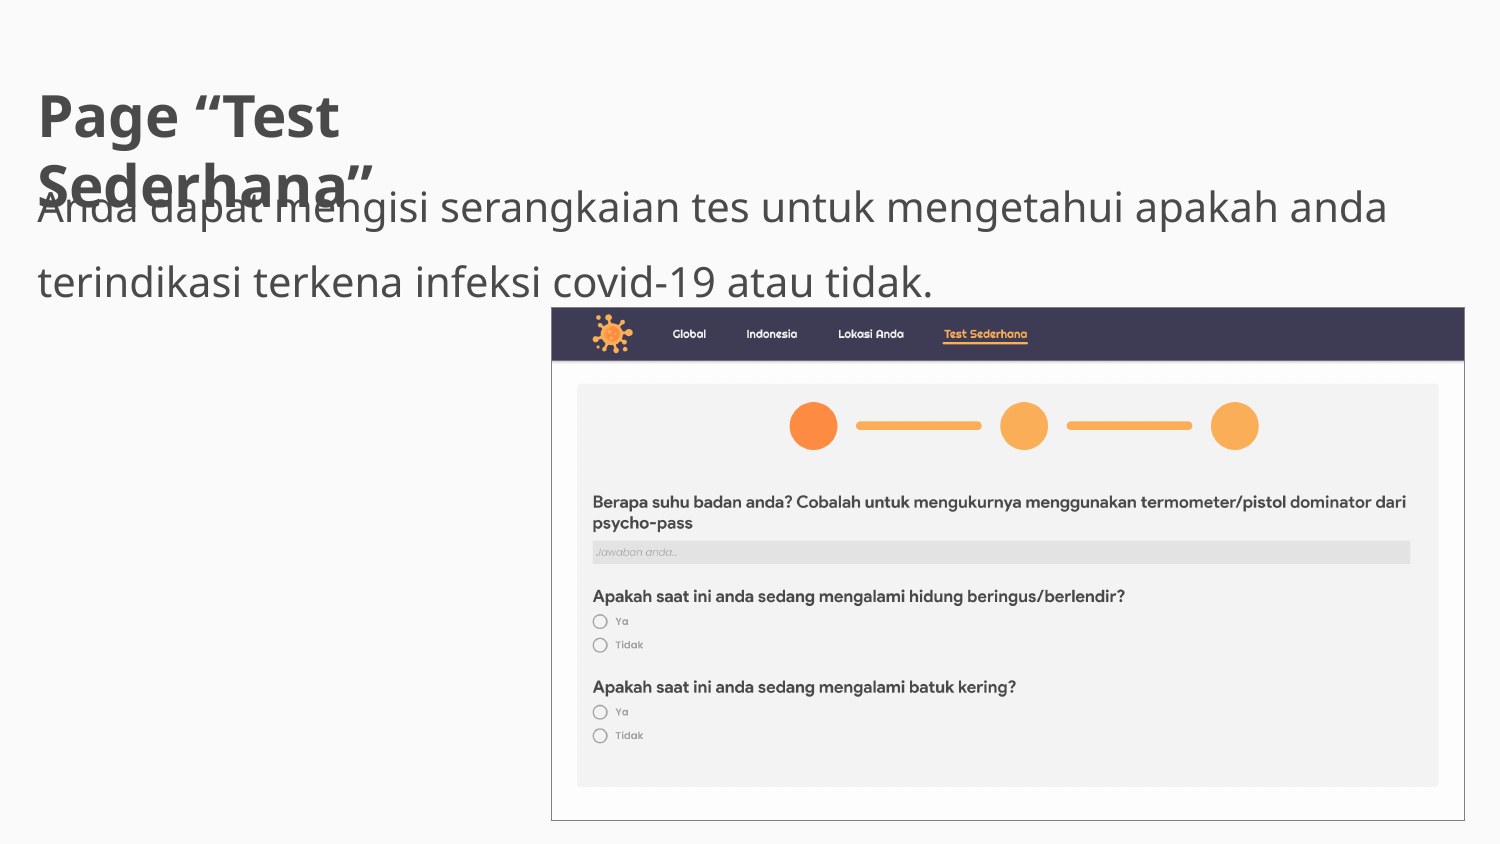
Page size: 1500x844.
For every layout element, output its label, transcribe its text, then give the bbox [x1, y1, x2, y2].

text_box Page “Test Sederhana” [22, 71, 692, 148]
text_box Anda dapat mengisi serangkaian tes untuk mengetahui apakah anda terindikasi terkena infeksi covid-19 atau tidak. [22, 148, 1500, 314]
picture [550, 306, 1465, 822]
